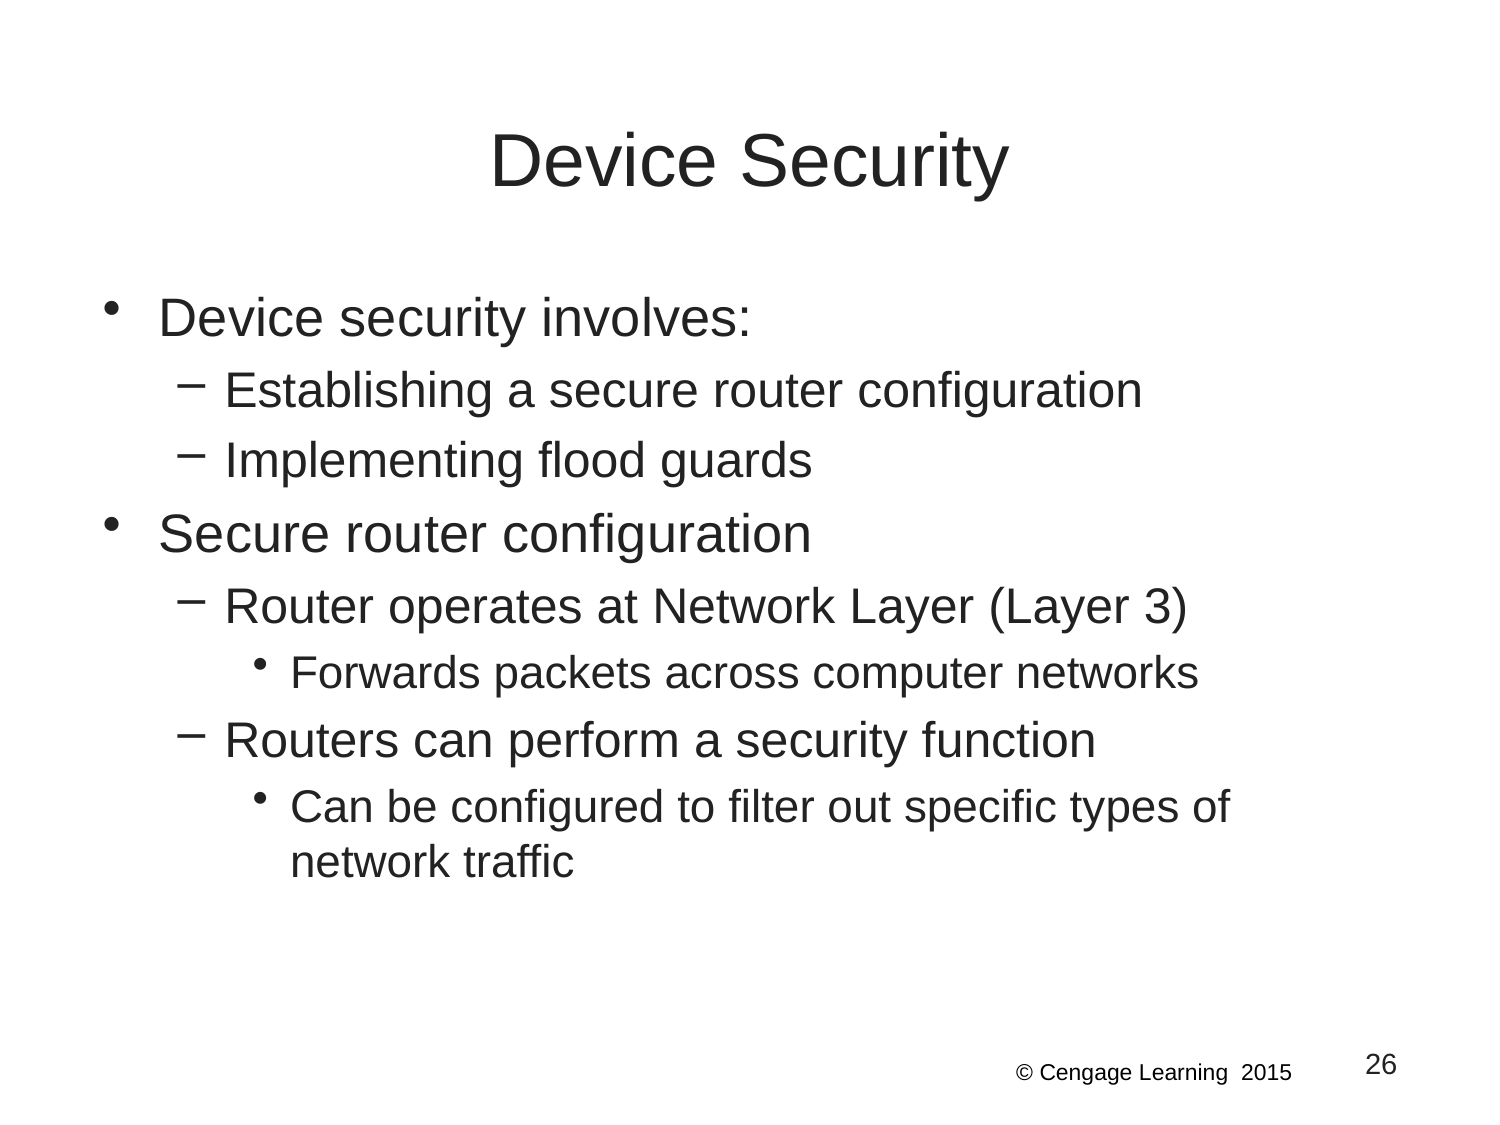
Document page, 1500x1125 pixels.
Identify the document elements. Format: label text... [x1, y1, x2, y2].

list Device security involves: Establishing a secure router configuration Implementing flood guards Secure router configuration Router operates at Network Layer (Layer 3) Forwards packets across computer networks Routers can perform a security function Can be configured to filter out specific types of network traffic [87, 275, 1413, 1025]
title Device Security [87, 62, 1413, 250]
slide_number 26 [1324, 1037, 1413, 1101]
